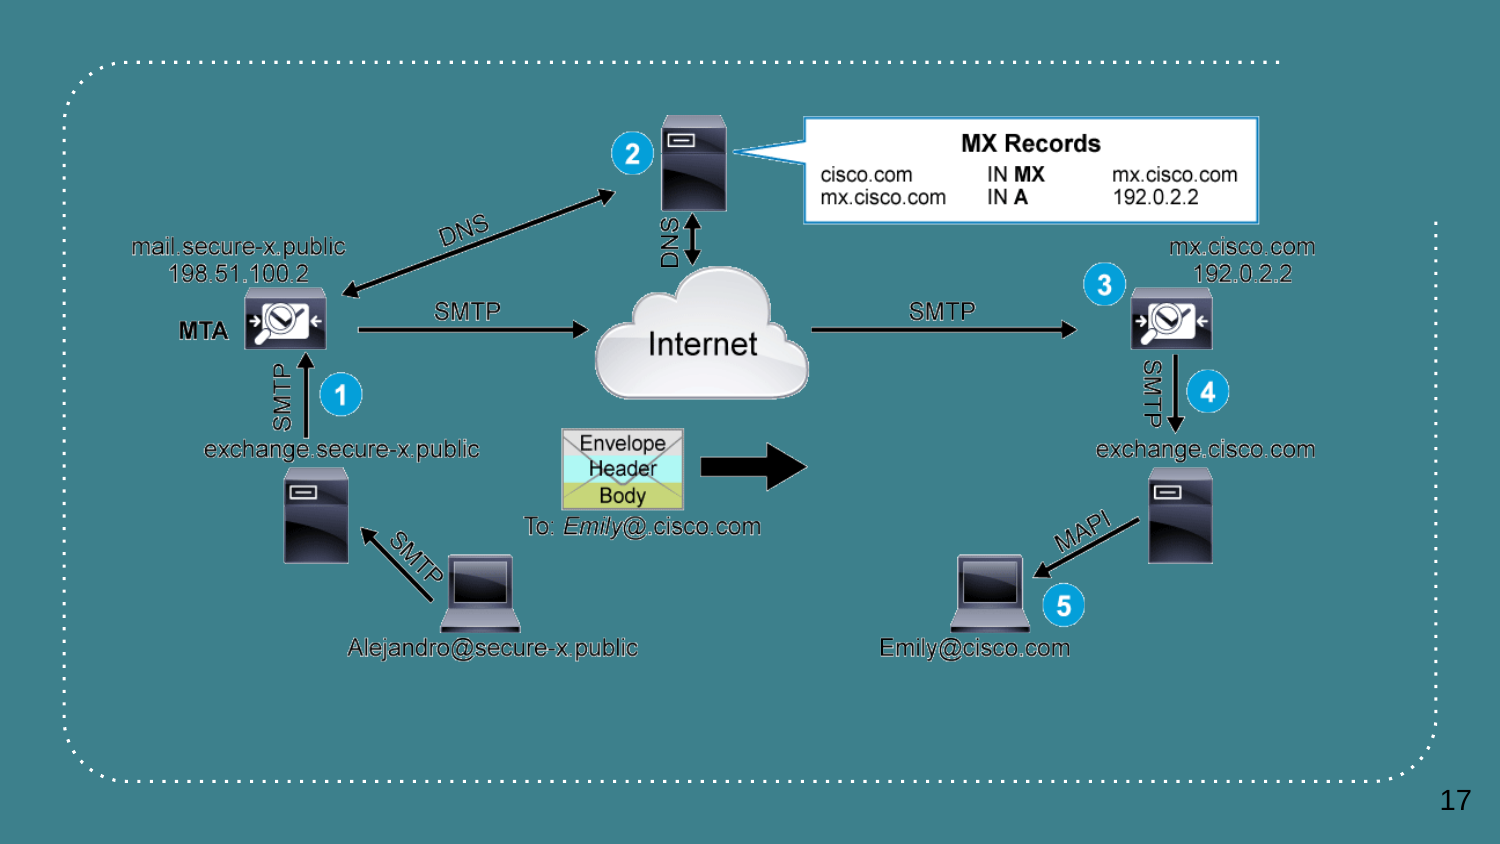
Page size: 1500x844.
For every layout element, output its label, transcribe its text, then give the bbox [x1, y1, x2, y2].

picture [131, 115, 1317, 665]
text_box 17 [1411, 753, 1500, 844]
